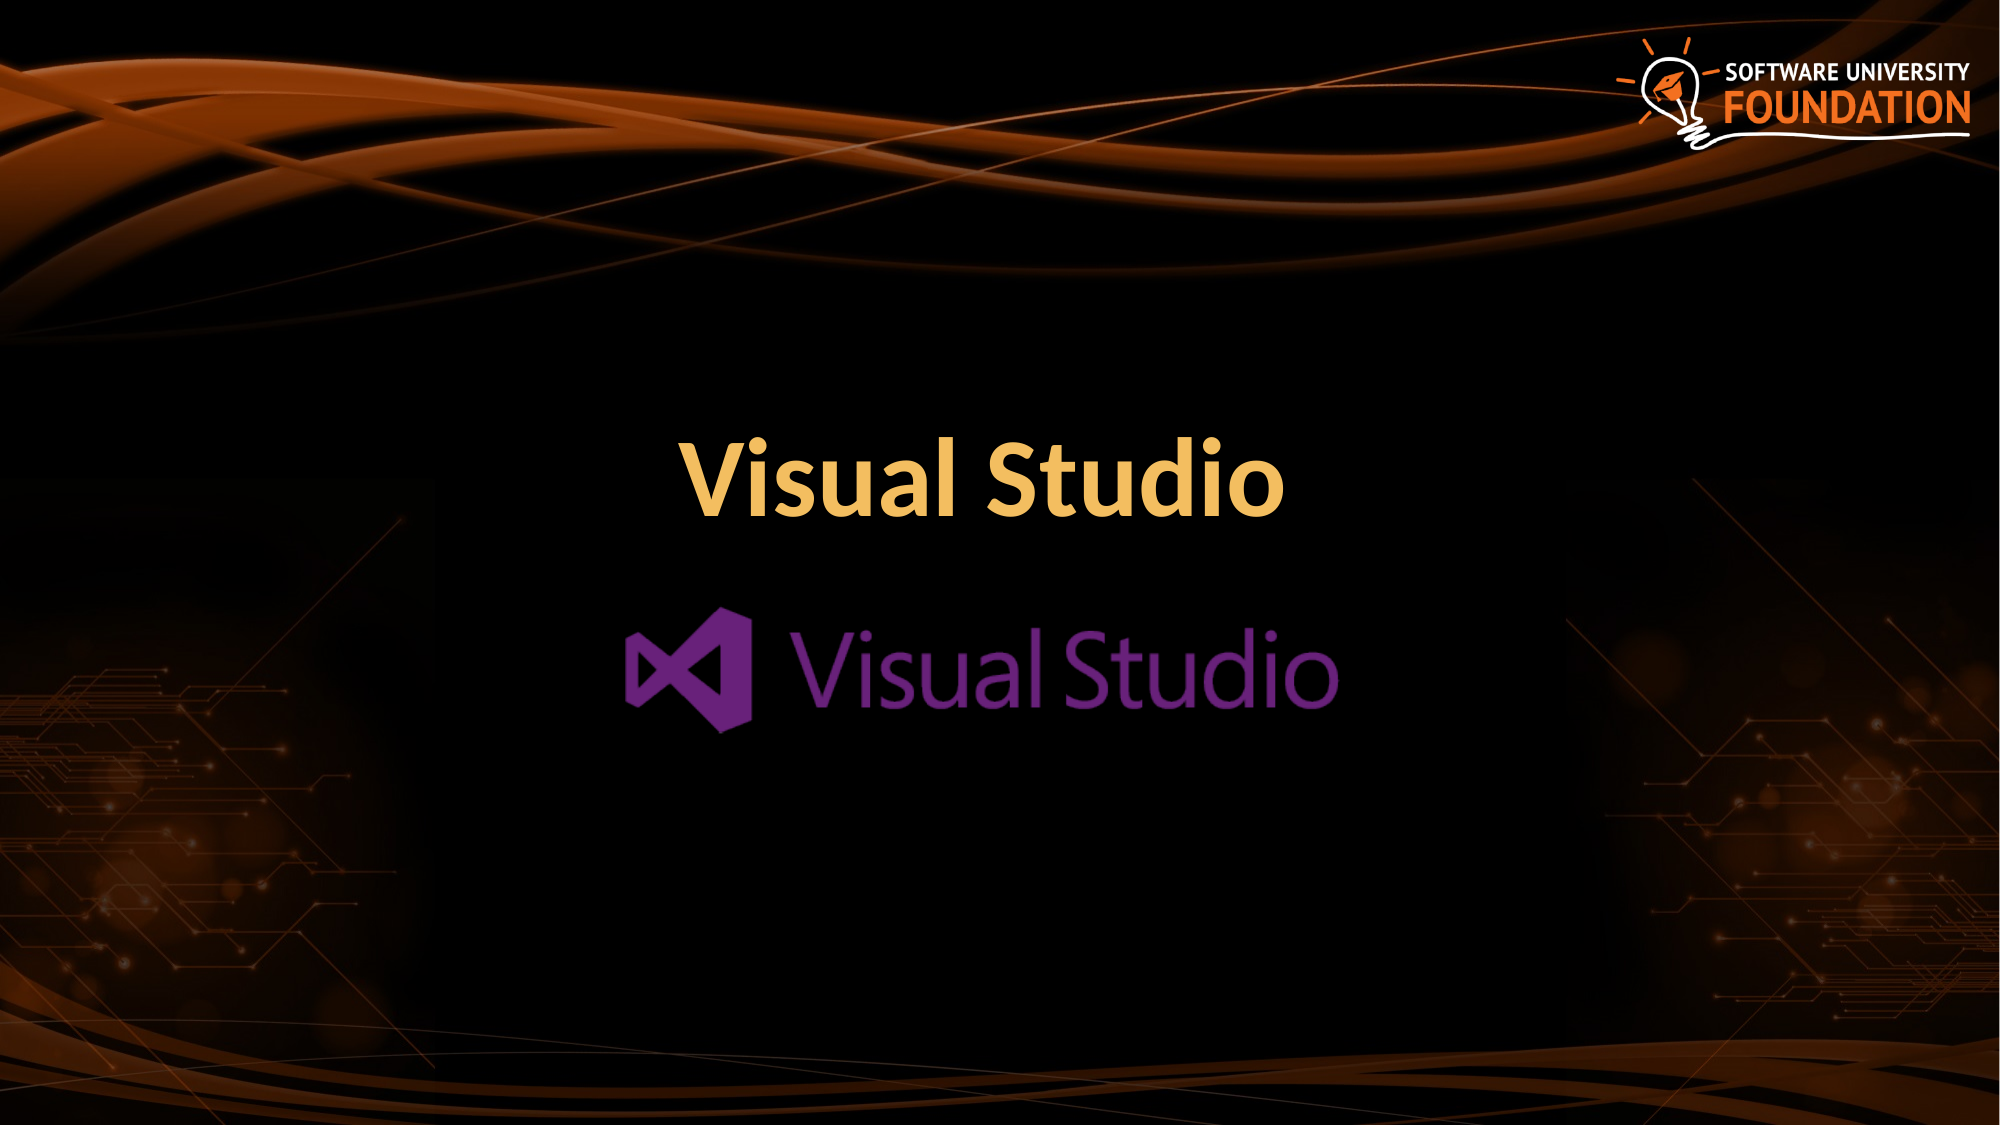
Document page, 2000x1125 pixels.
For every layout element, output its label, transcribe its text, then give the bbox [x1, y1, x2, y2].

picture [0, 0, 2000, 1125]
title Visual Studio [249, 412, 1716, 548]
